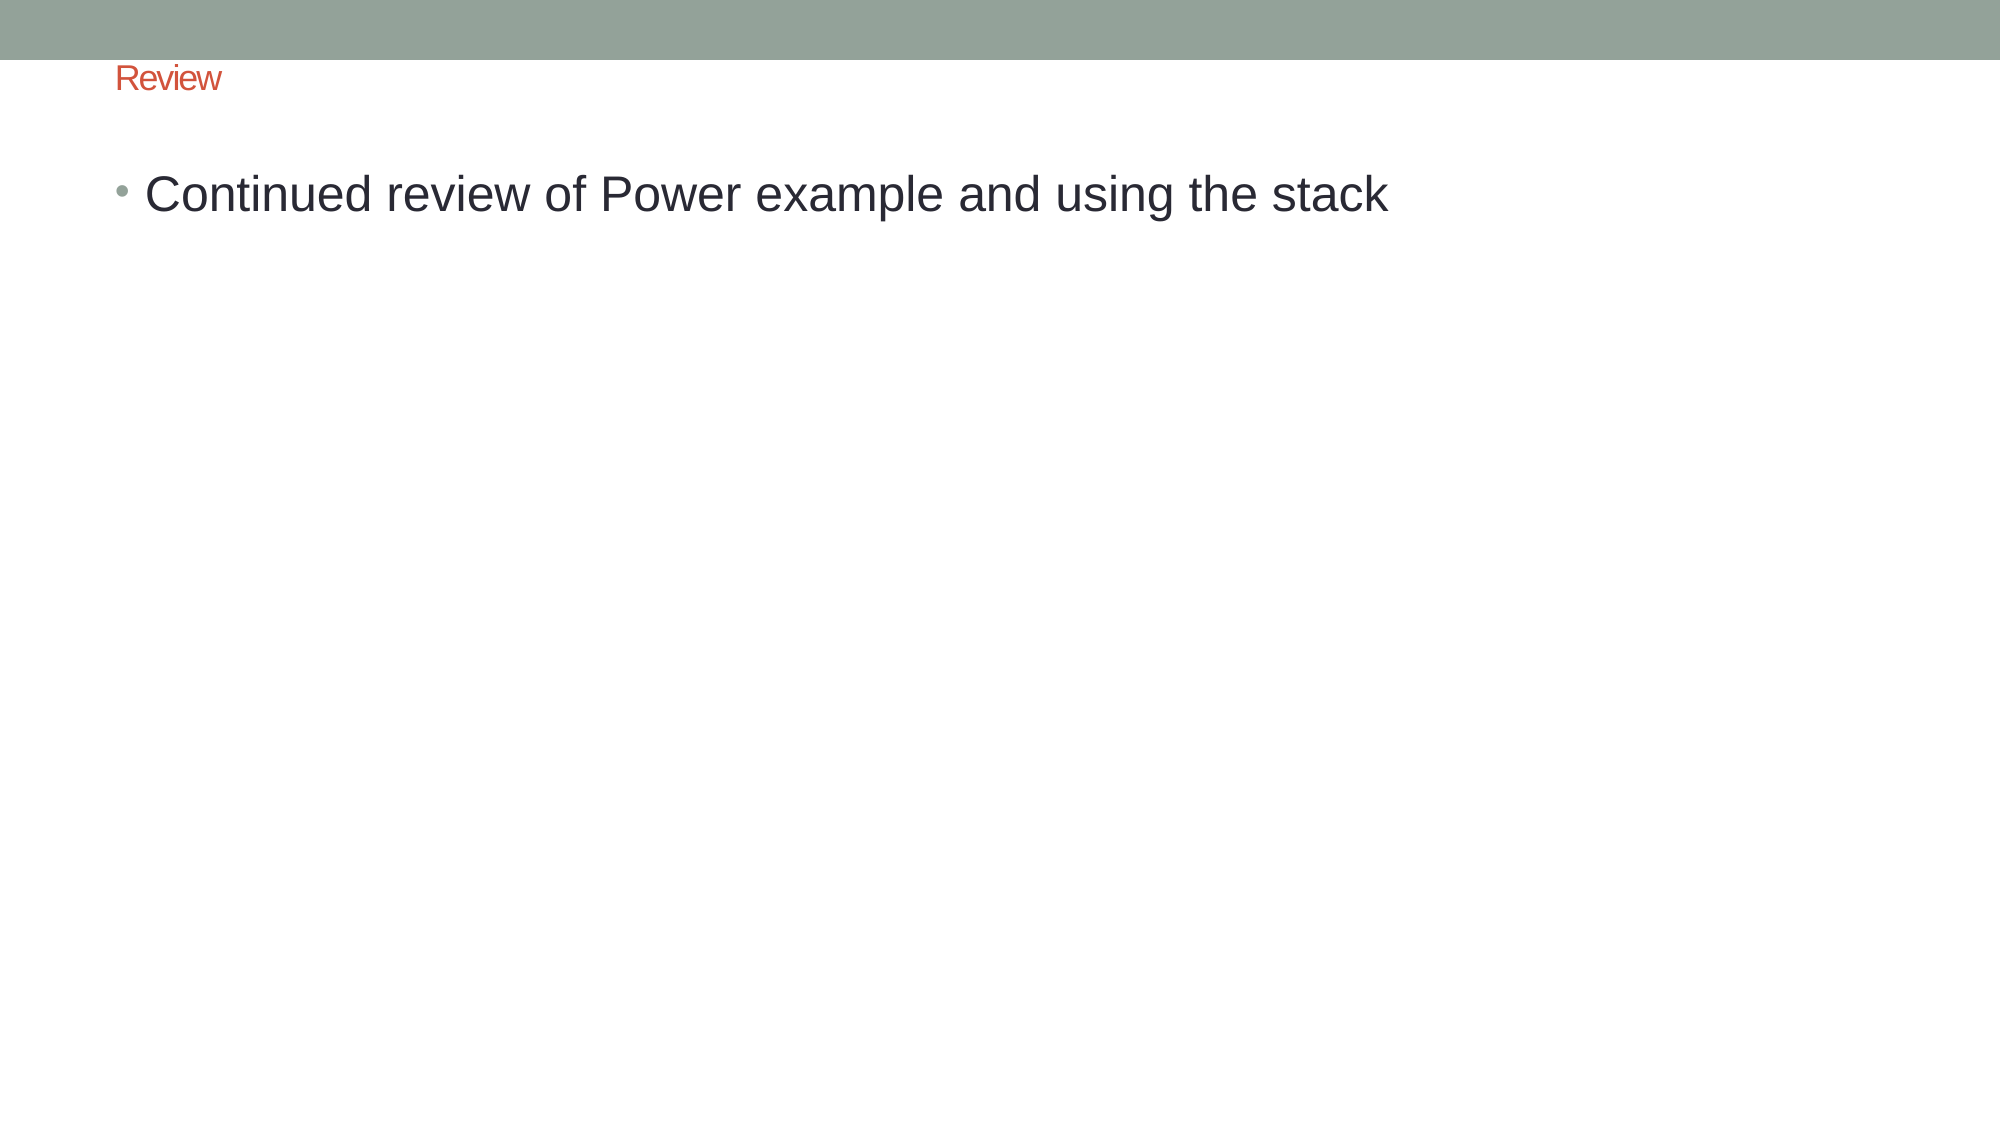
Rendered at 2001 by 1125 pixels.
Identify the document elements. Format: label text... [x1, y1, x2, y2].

title Review [99, 47, 1900, 106]
list Continued review of Power example and using the stack [99, 153, 1900, 1068]
